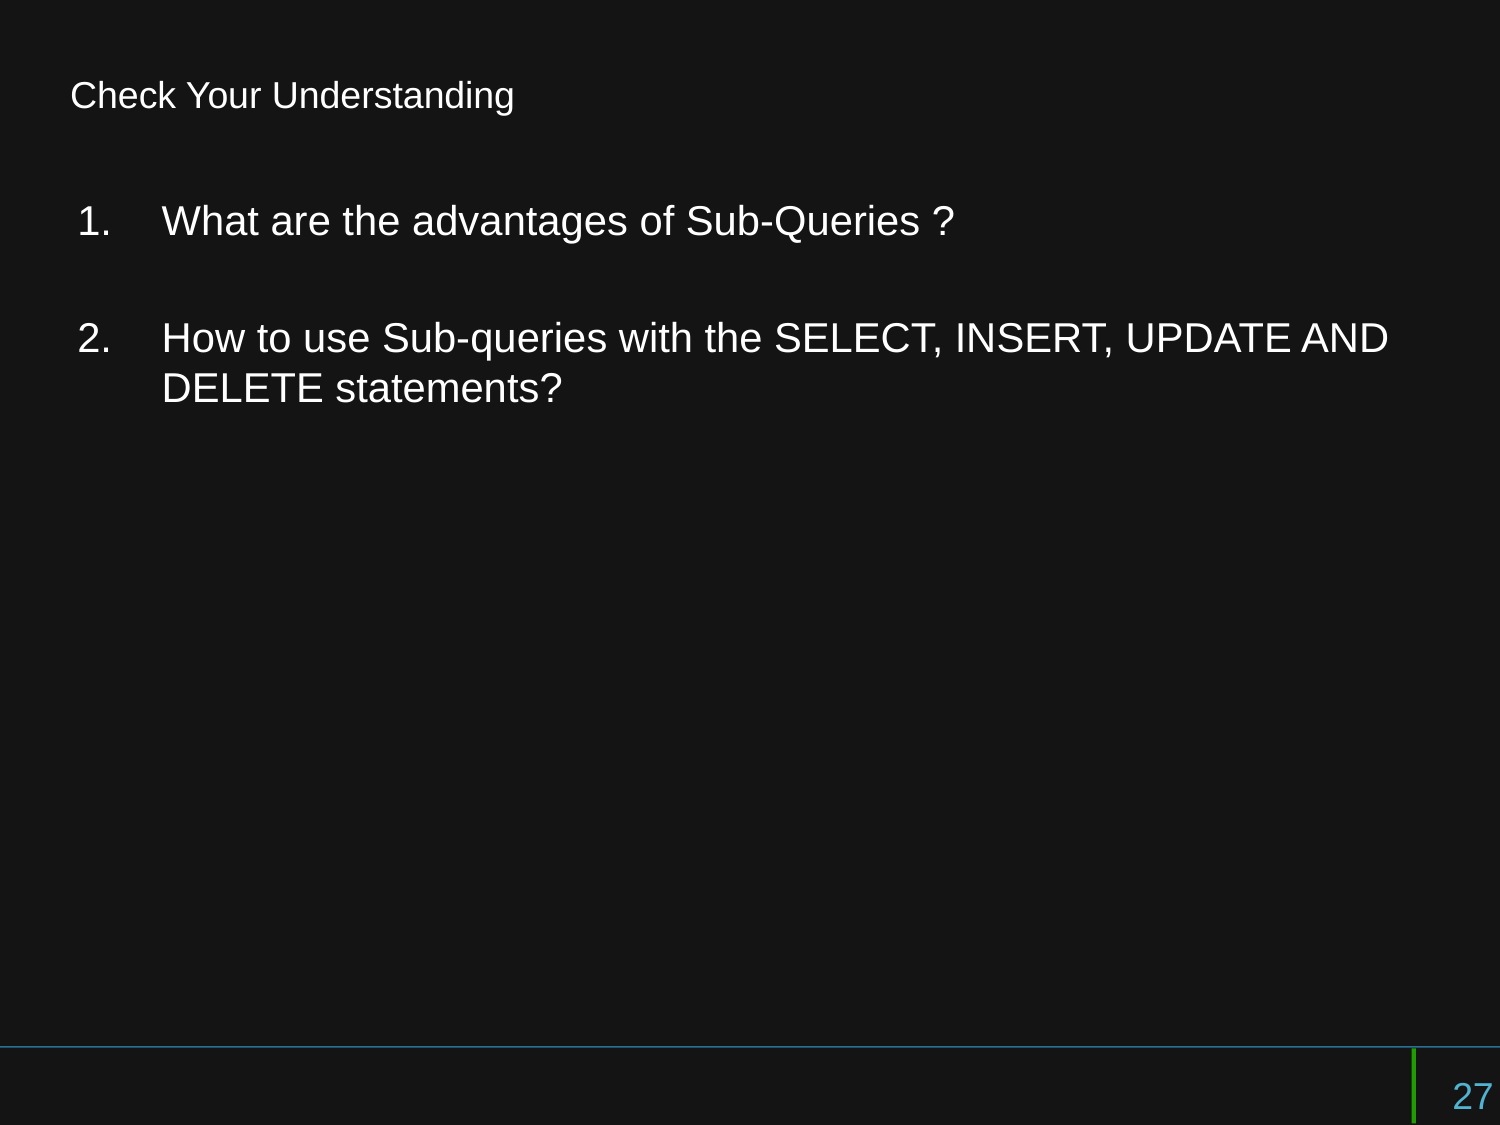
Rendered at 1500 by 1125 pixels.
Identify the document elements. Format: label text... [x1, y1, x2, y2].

title Check Your Understanding [55, 44, 1432, 144]
list What are the advantages of Sub-Queries ? How to use Sub-queries with the SELECT, INSERT, UPDATE AND DELETE statements? [62, 186, 1438, 945]
slide_number 27 [1437, 1065, 1500, 1103]
